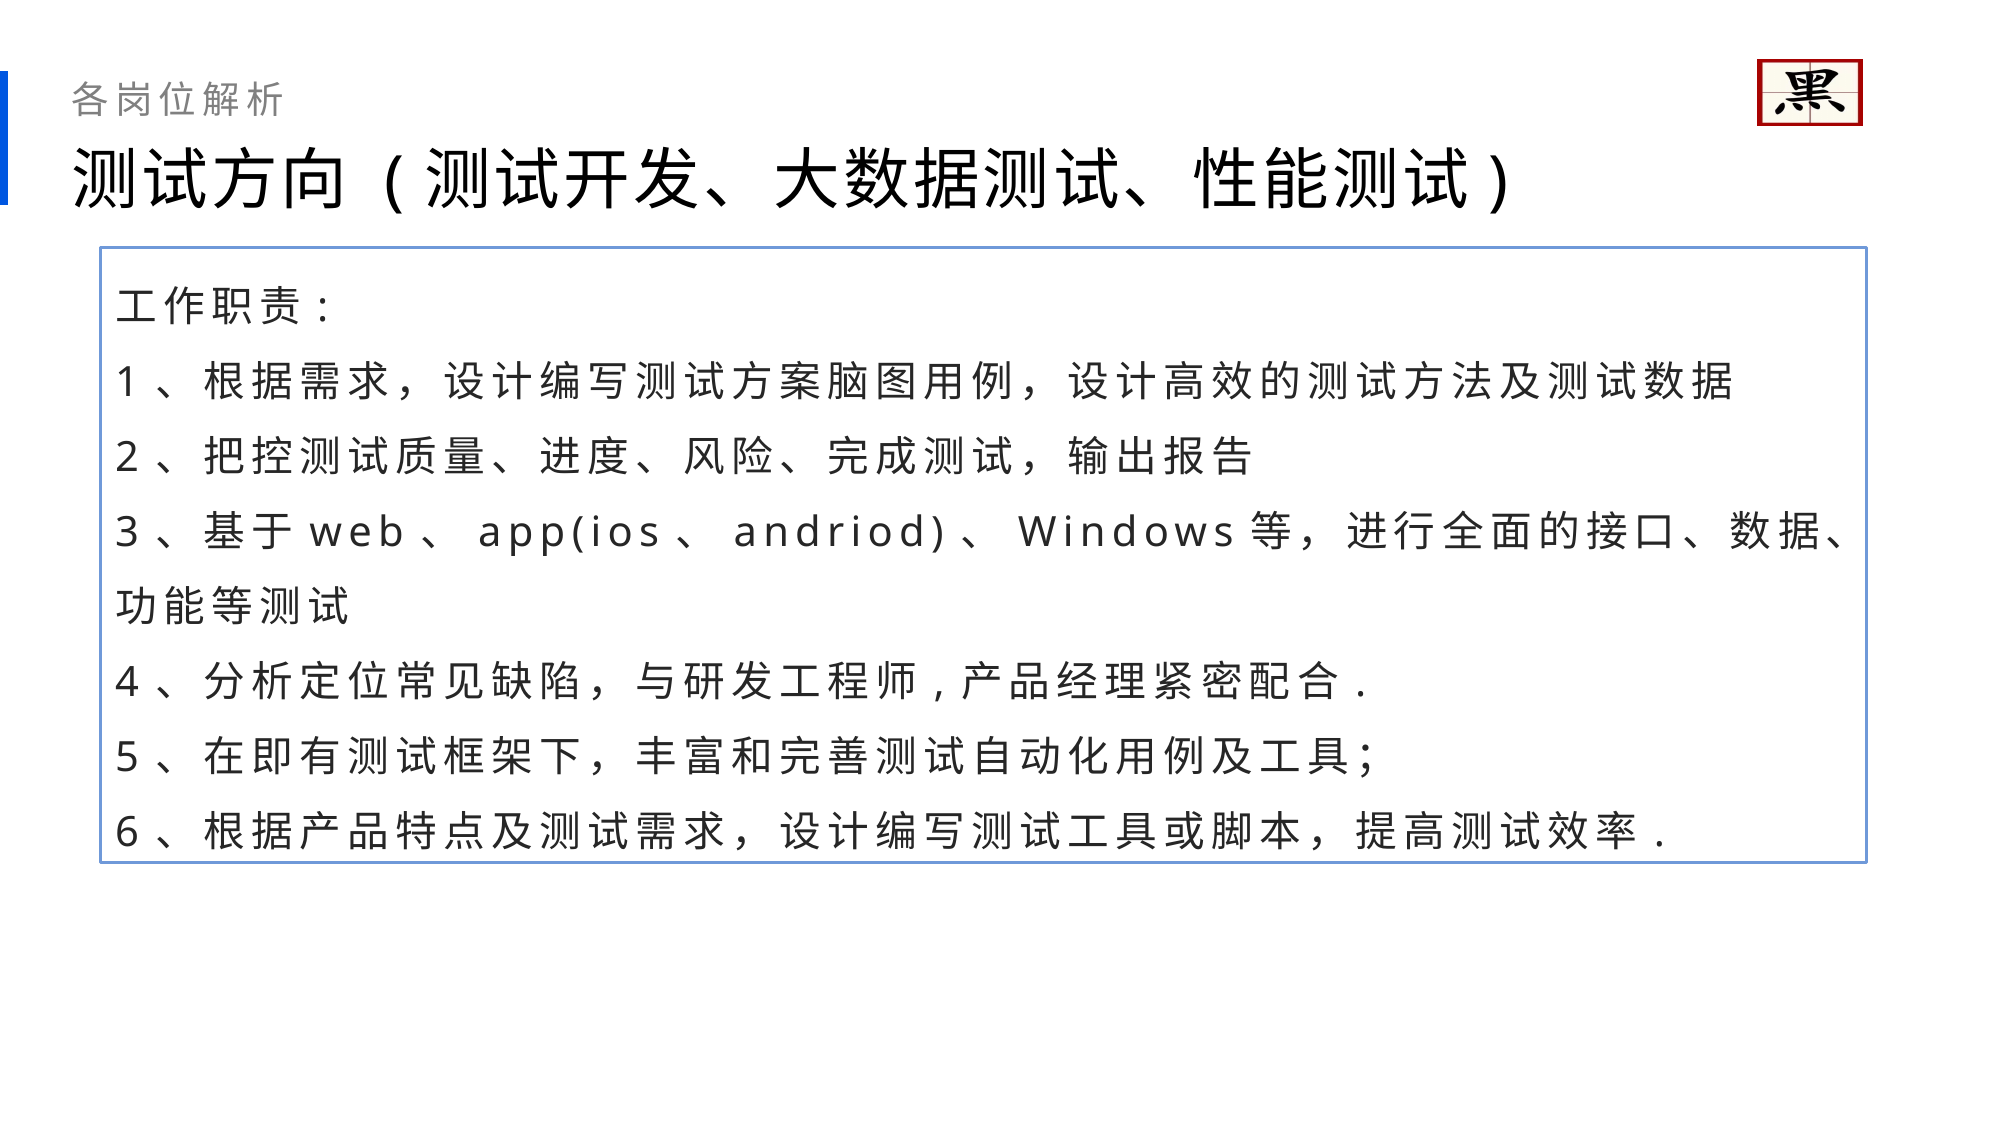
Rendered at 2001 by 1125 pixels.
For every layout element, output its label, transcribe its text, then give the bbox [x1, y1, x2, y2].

text_box 各岗位解析 [56, 48, 1629, 121]
text_box 测试方向 (测试开发、大数据测试、性能测试) [56, 120, 1907, 220]
text_box 工作职责: 1、根据需求，设计编写测试方案脑图用例，设计高效的测试方法及测试数据 2、把控测试质量、进度、风险、完成测试，输出报告 3、基于web、app(ios、andriod)、Windows等，进行全面的接口、数据、功能等测试 4、分析定位常见缺陷，与研发工程师,产品经理紧密配合. 5、在即有测试框架下，丰富和完善测试自动化用例及工具； 6、根据产品特点及测试需求，设计编写测试工具或脚本，提高测试效率. [100, 247, 1867, 863]
text_box [0, 71, 8, 205]
picture [1757, 59, 1863, 120]
